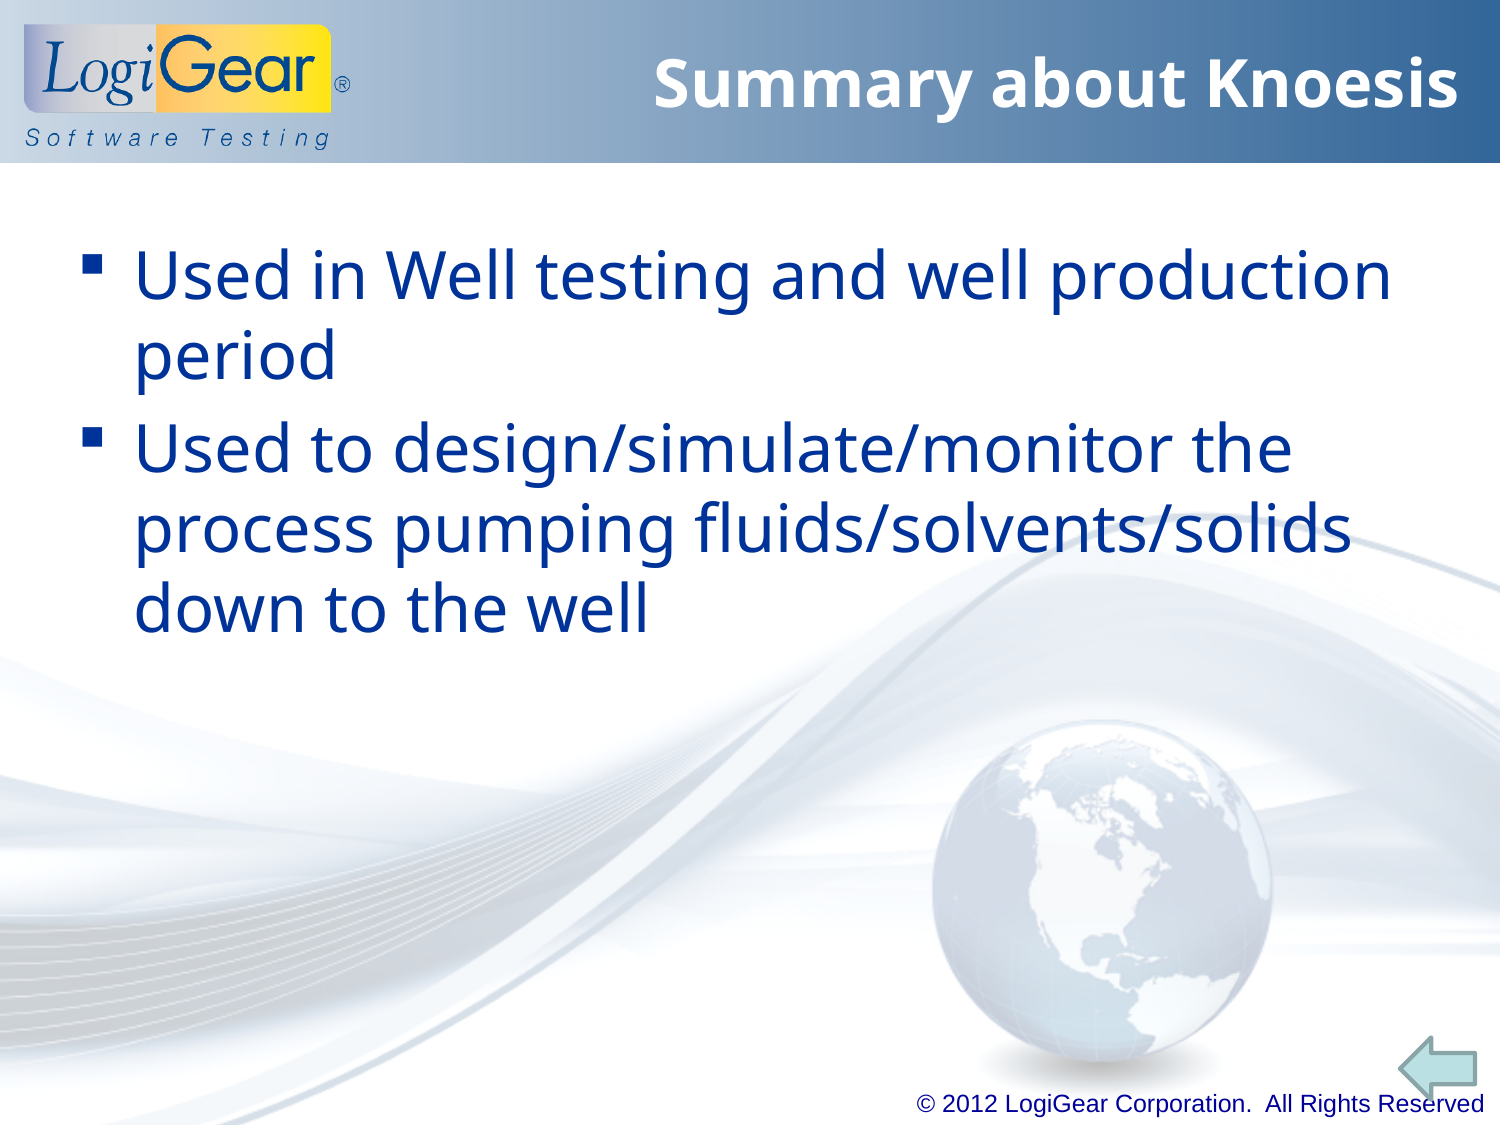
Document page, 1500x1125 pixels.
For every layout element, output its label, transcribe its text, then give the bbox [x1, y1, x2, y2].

title Summary about Knoesis [362, 24, 1476, 138]
text_box [1397, 1035, 1478, 1102]
list Used in Well testing and well production period Used to design/simulate/monitor the process pumping fluids/solvents/solids down to the well [62, 224, 1438, 776]
picture [24, 24, 350, 150]
